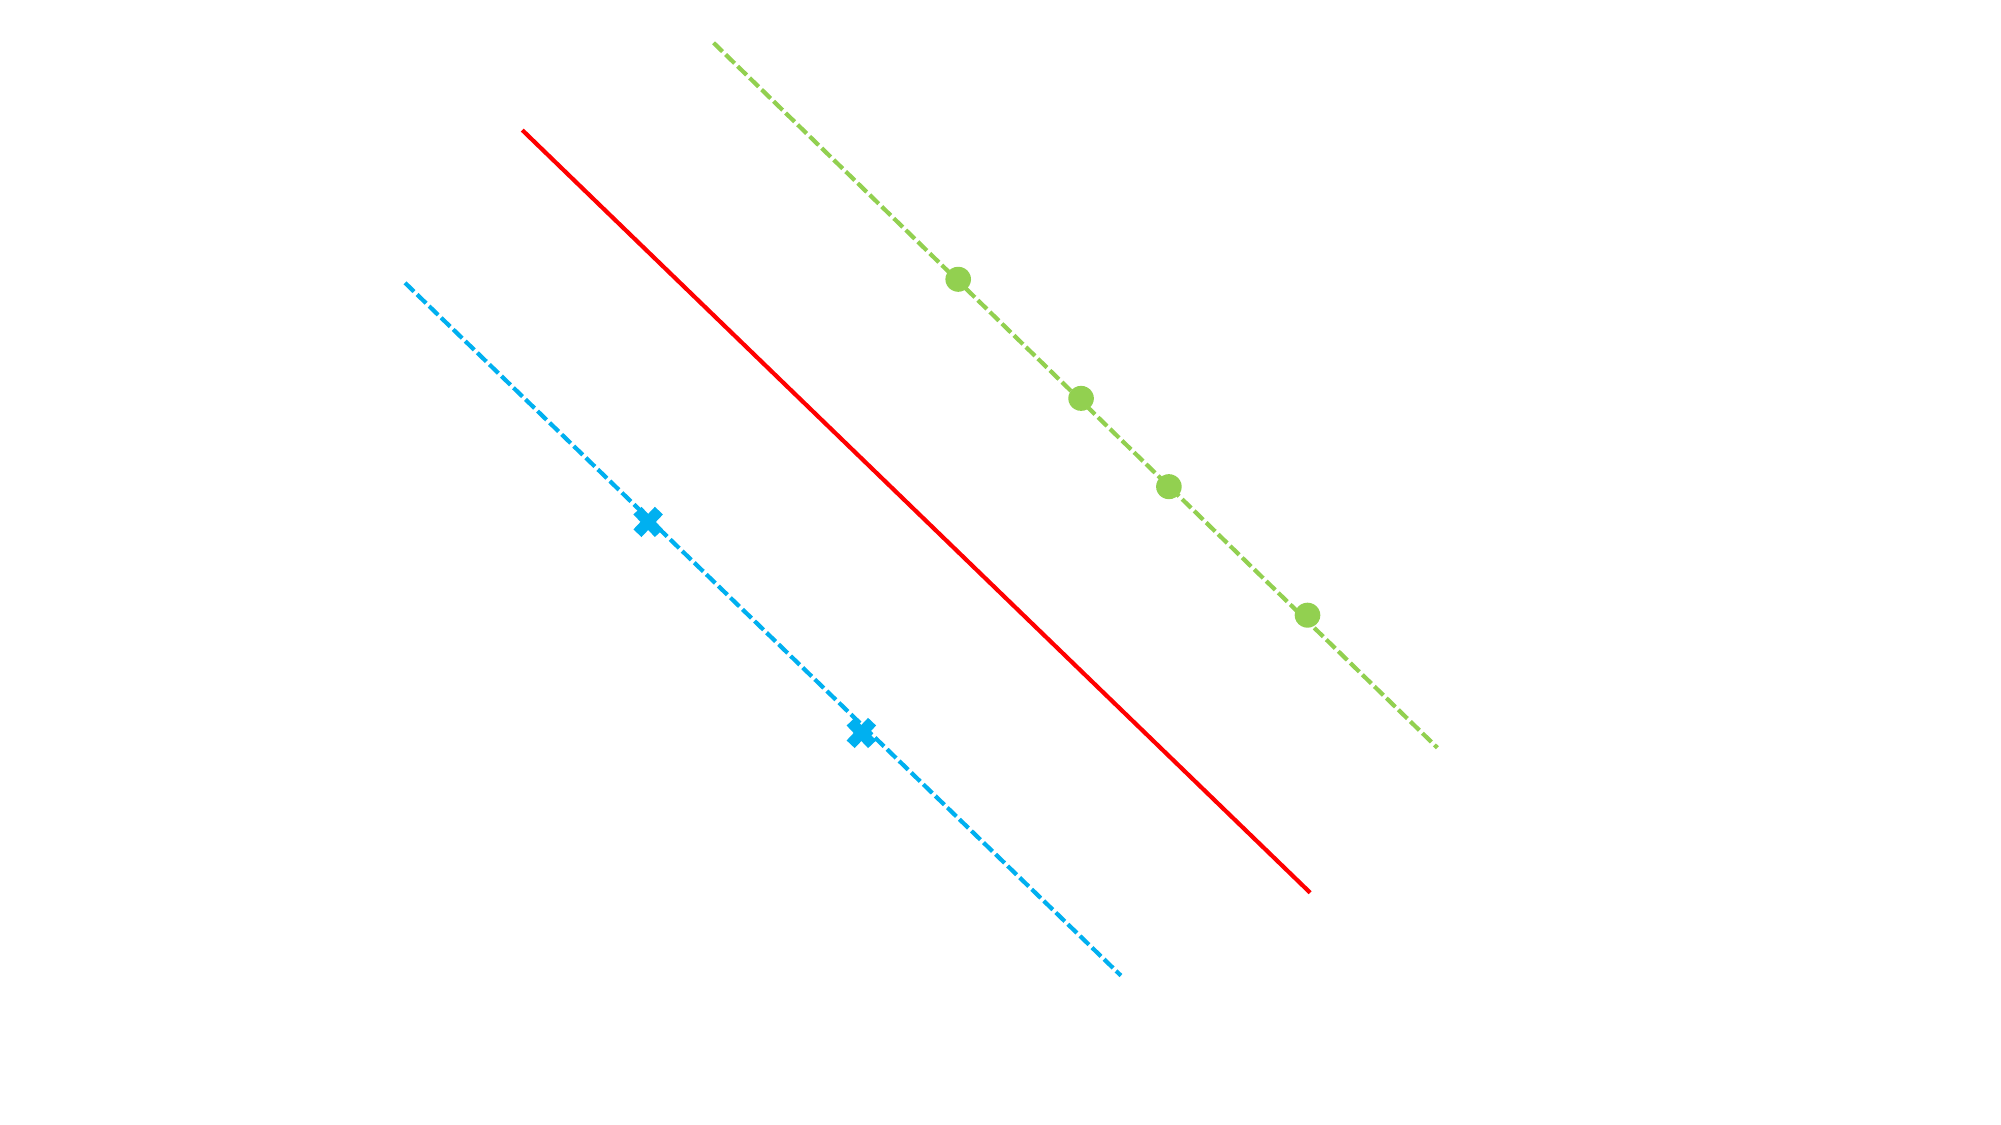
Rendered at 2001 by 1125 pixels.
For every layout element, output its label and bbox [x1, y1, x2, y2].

text_box [713, 42, 1438, 748]
text_box [1121, 748, 1311, 893]
text_box [404, 282, 1121, 976]
text_box [522, 130, 713, 282]
